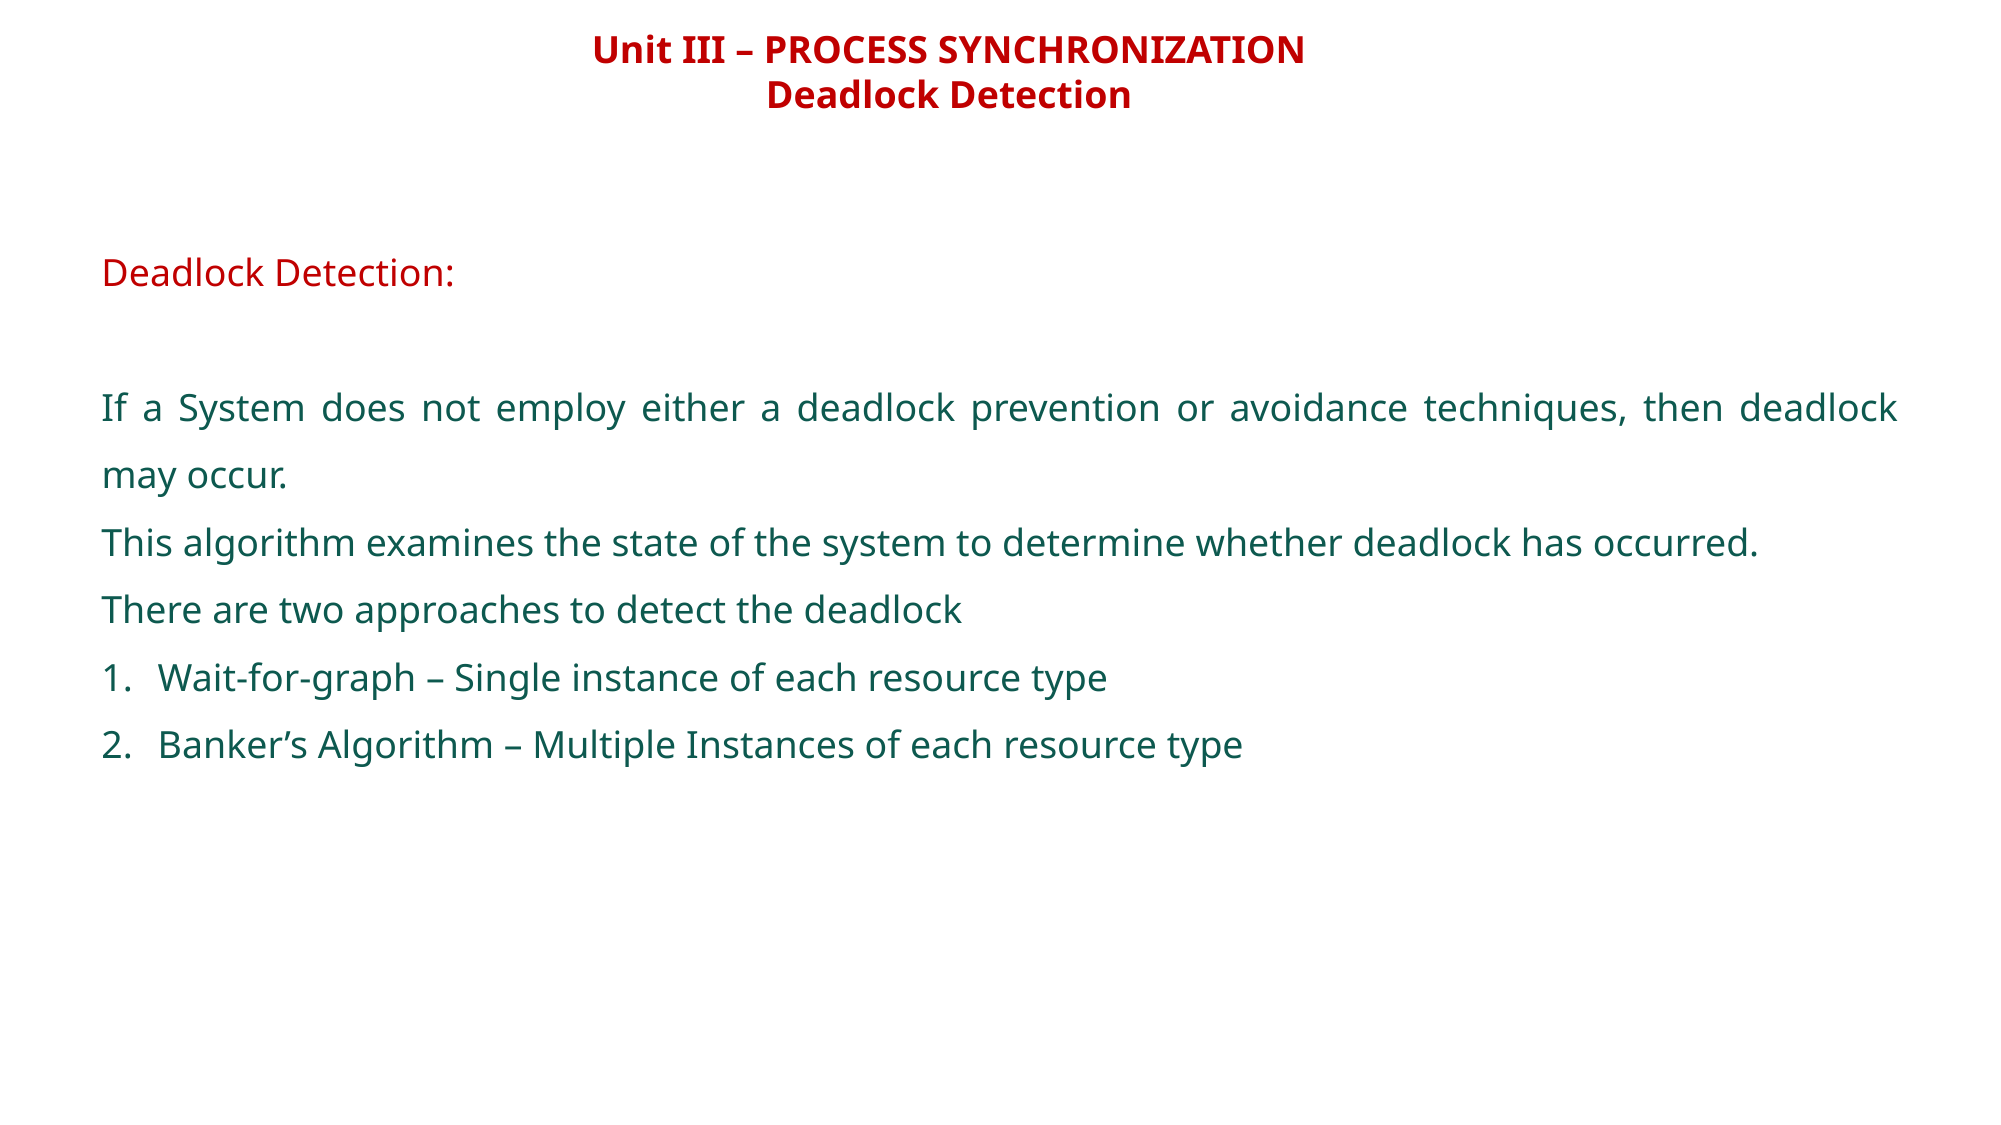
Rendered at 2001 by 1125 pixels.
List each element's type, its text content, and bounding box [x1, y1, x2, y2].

text_box Deadlock Detection: If a System does not employ either a deadlock prevention or avoidance techniques, then deadlock may occur. This algorithm examines the state of the system to determine whether deadlock has occurred. There are two approaches to detect the deadlock Wait-for-graph – Single instance of each resource type Banker’s Algorithm – Multiple Instances of each resource type [84, 218, 1916, 909]
text_box Unit III – PROCESS SYNCHRONIZATION Deadlock Detection [261, 18, 1638, 124]
